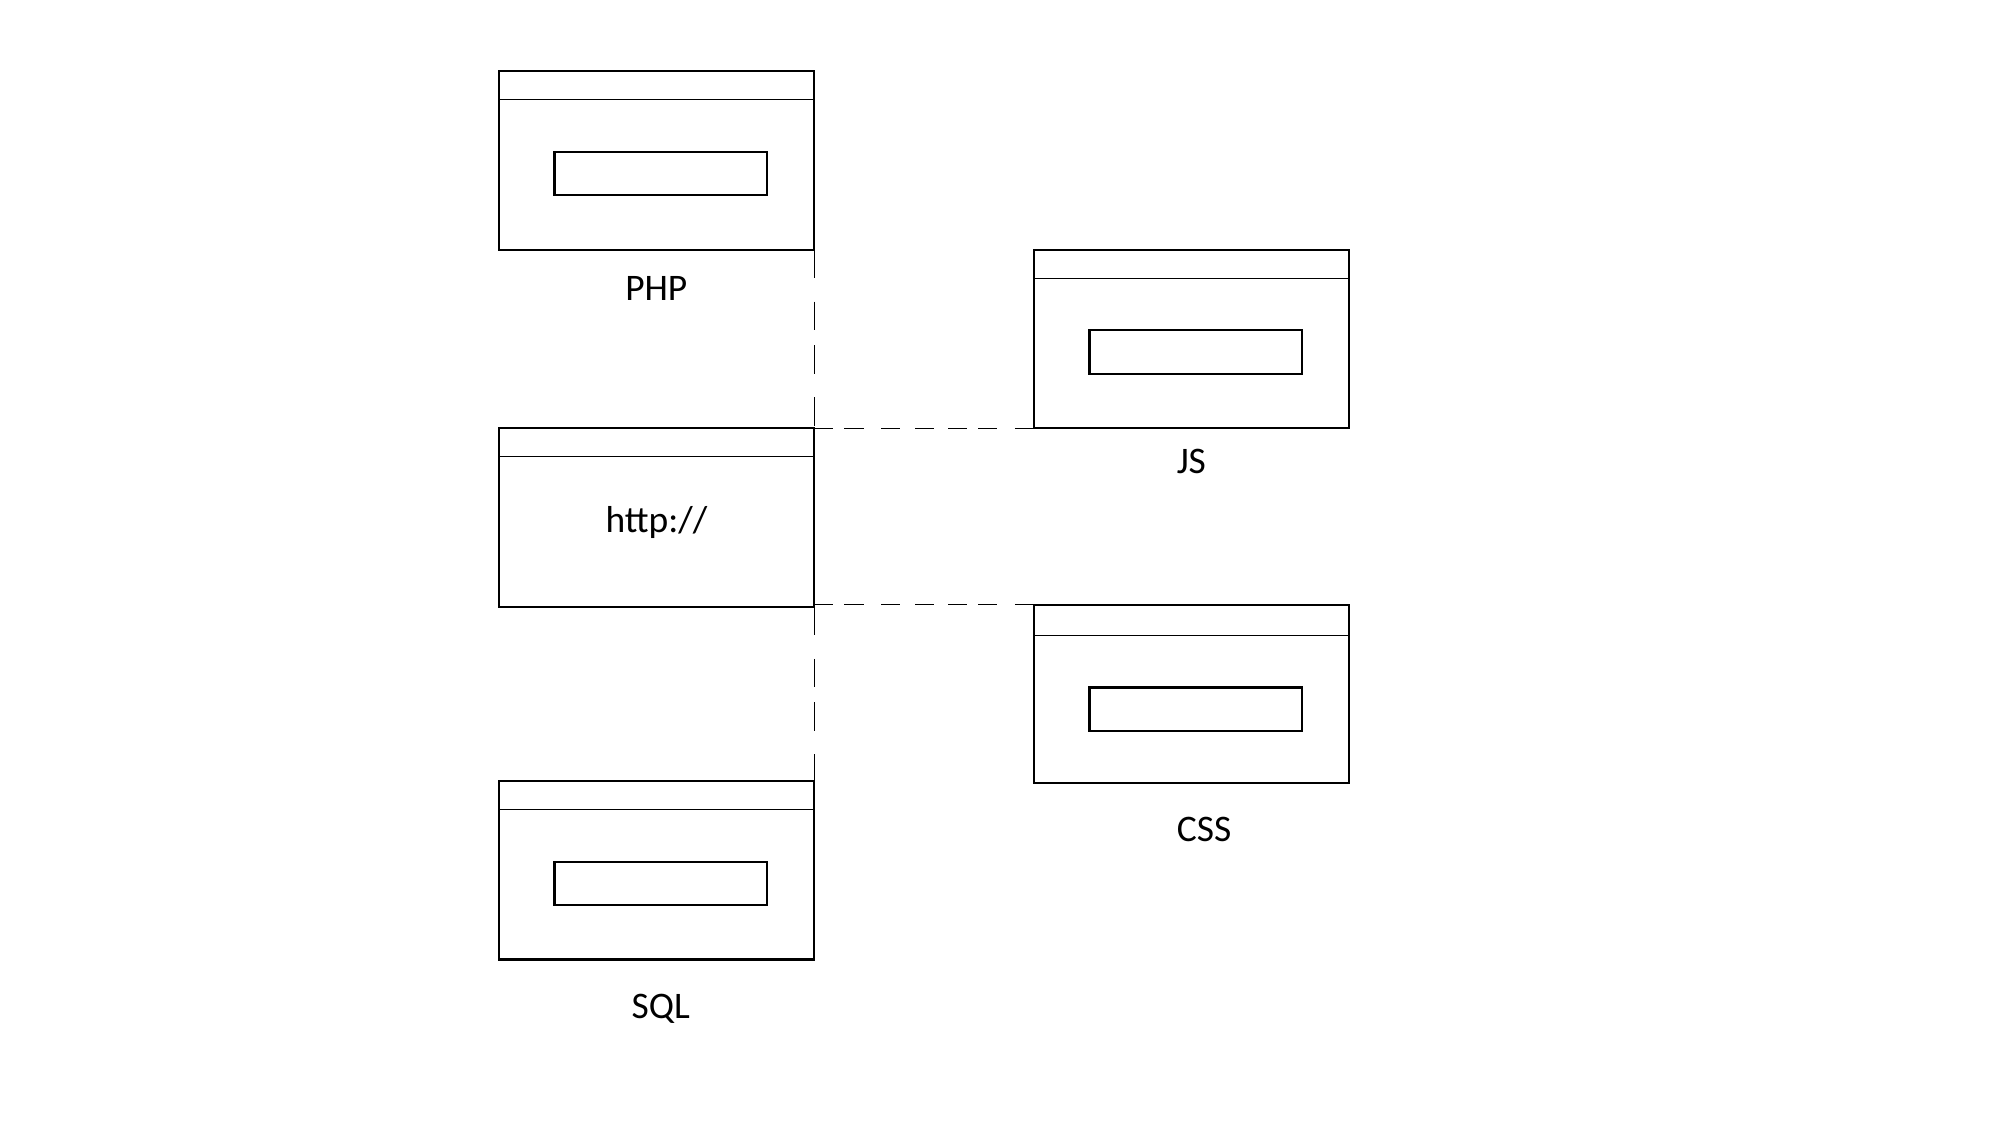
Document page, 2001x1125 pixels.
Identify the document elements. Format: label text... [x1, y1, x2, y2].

text_box [1033, 249, 1350, 429]
text_box CSS [1162, 796, 1247, 902]
text_box PHP [610, 255, 703, 315]
text_box [1088, 329, 1303, 375]
text_box [1033, 604, 1350, 784]
text_box [553, 861, 768, 906]
text_box [498, 70, 815, 251]
text_box [498, 780, 815, 961]
text_box SQL [616, 973, 705, 1034]
text_box JS [1162, 428, 1222, 489]
text_box [1088, 686, 1303, 732]
text_box http:// [498, 427, 815, 608]
text_box [553, 151, 768, 196]
